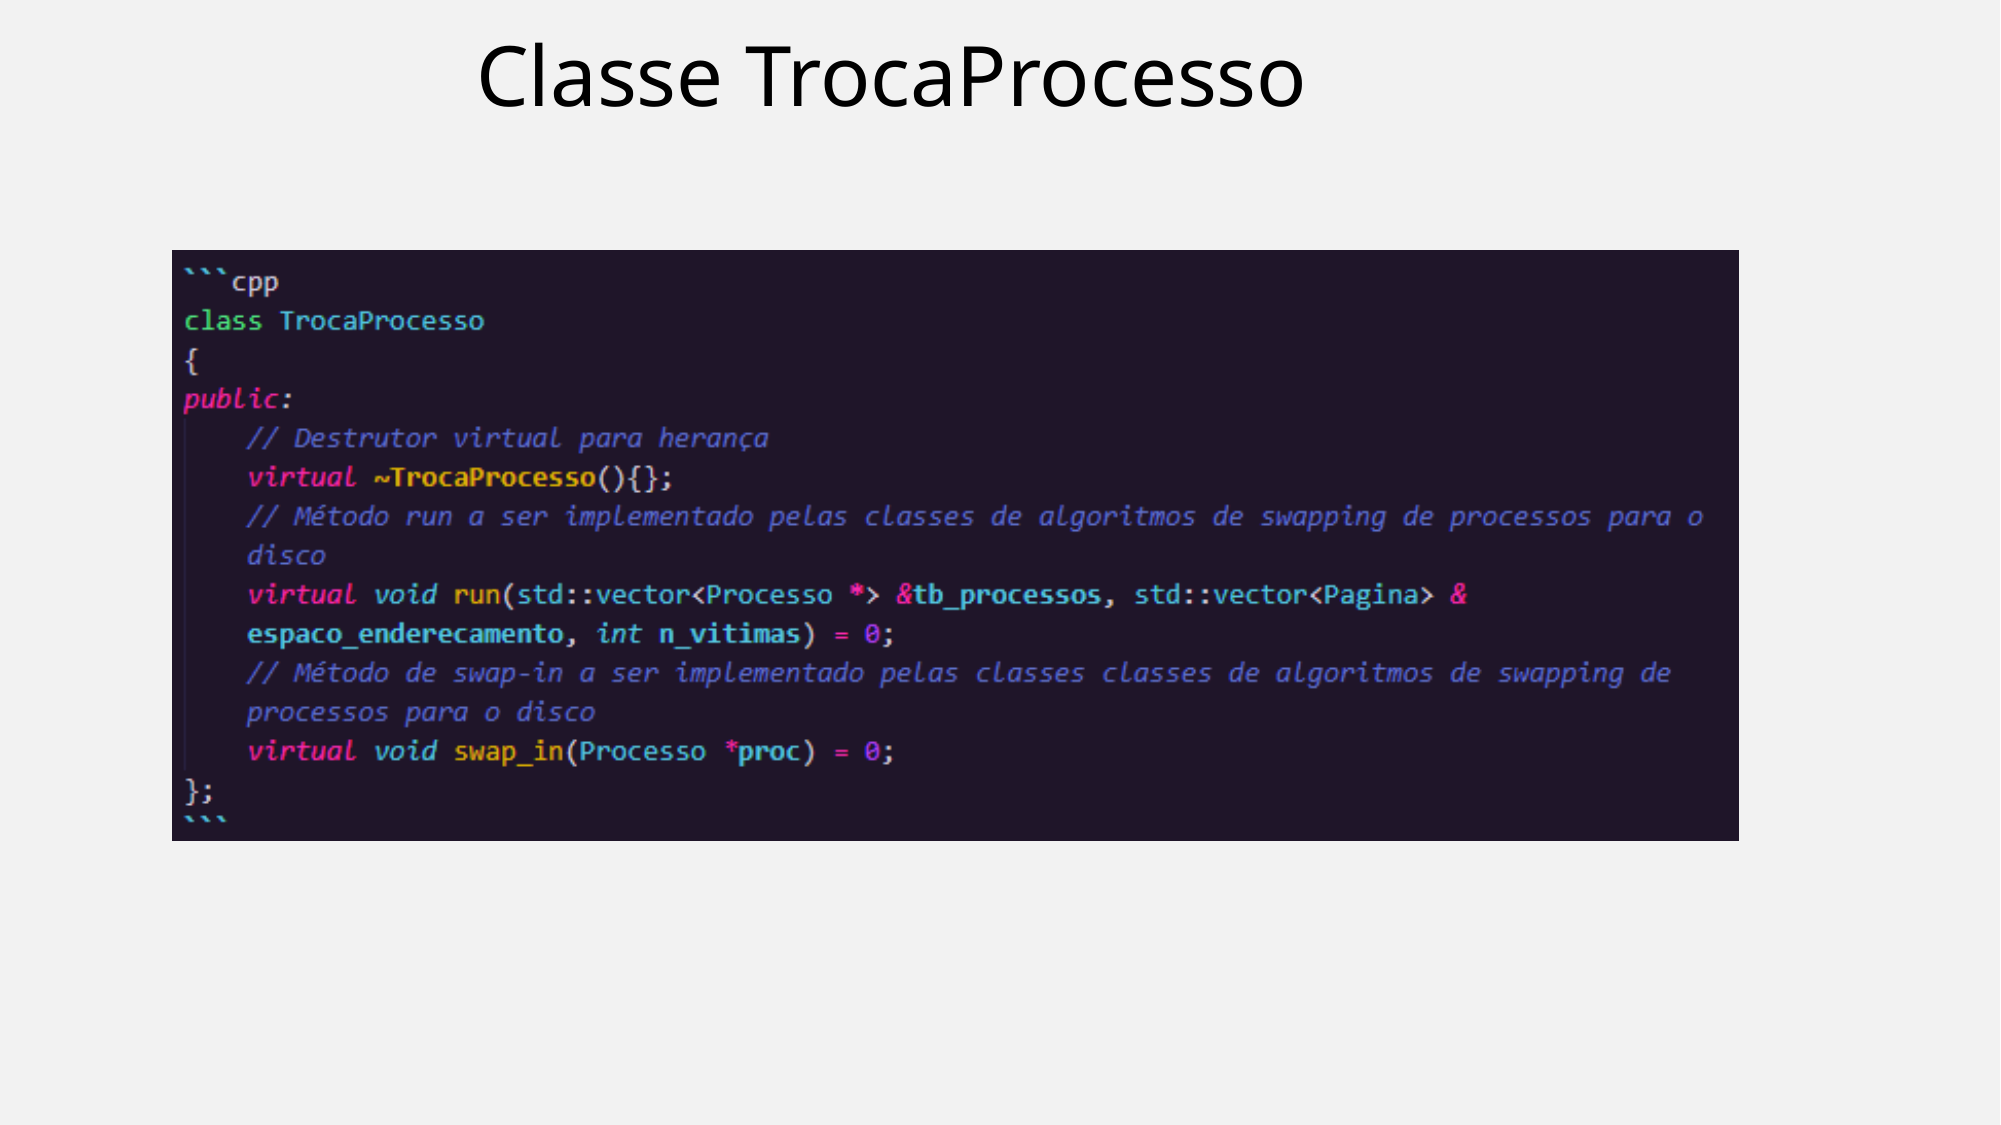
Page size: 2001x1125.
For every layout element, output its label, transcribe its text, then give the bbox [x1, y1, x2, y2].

text_box Classe TrocaProcesso [461, 15, 1323, 130]
picture [172, 250, 1739, 841]
